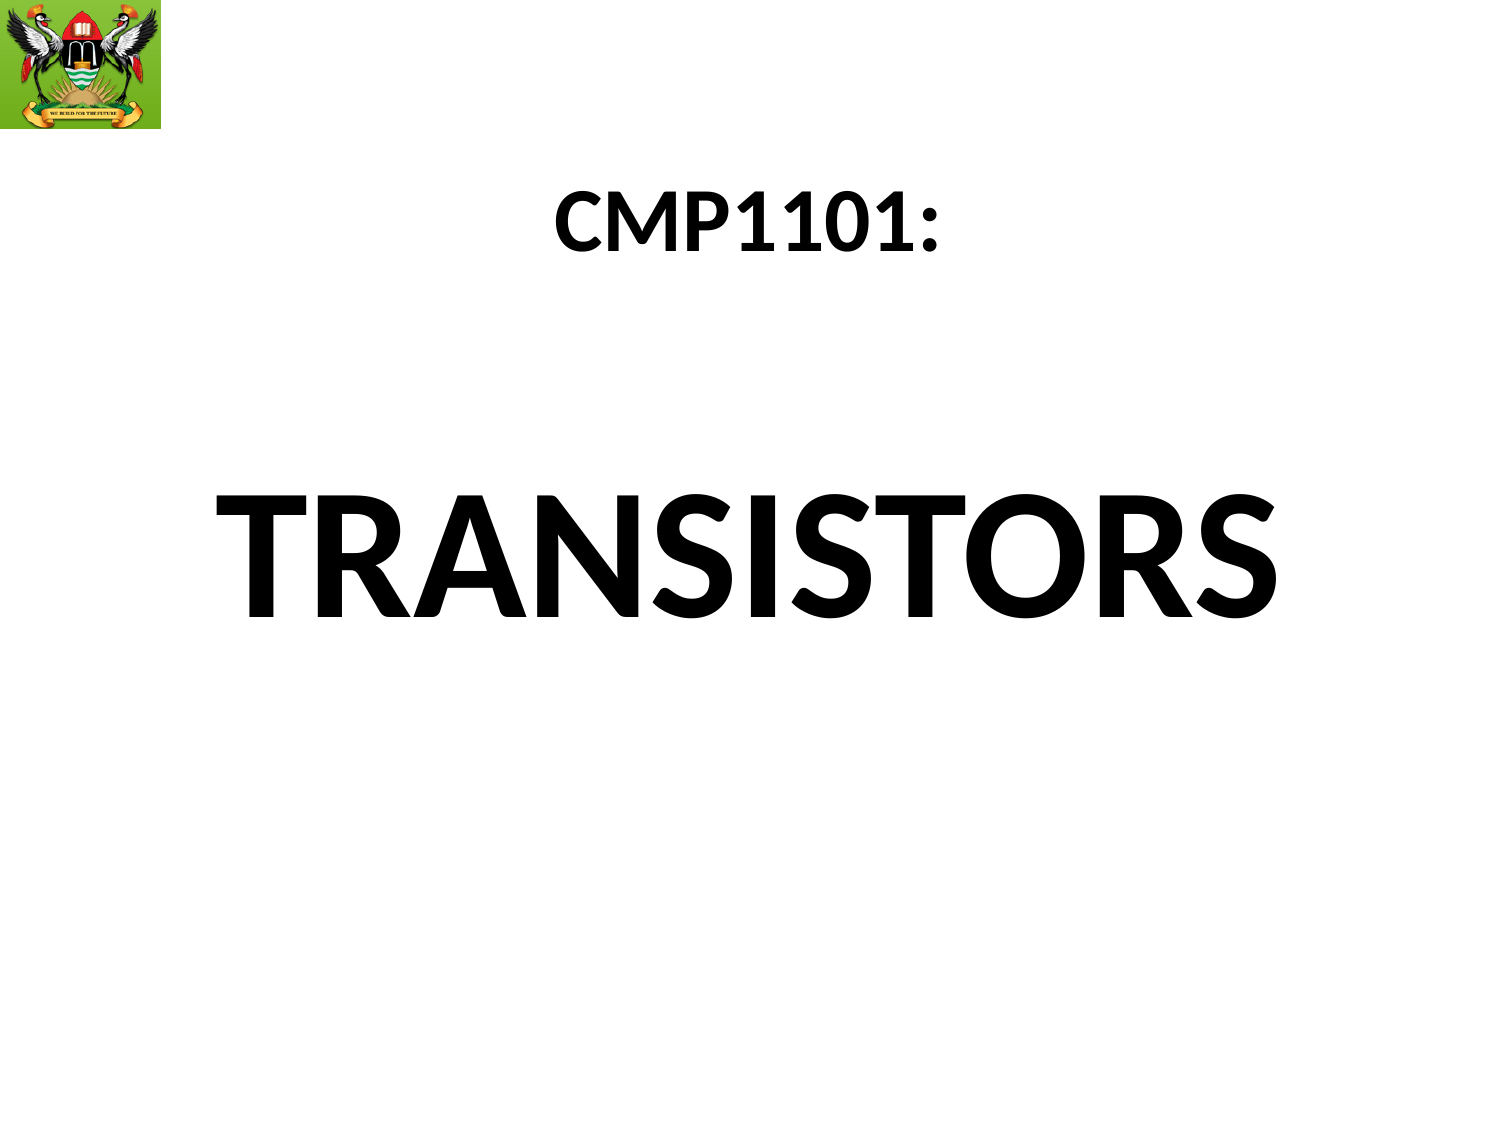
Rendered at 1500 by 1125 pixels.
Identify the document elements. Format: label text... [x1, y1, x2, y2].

picture [0, 0, 161, 130]
text_box TRANSISTORS [42, 378, 1455, 663]
title CMP1101: [42, 88, 1455, 378]
